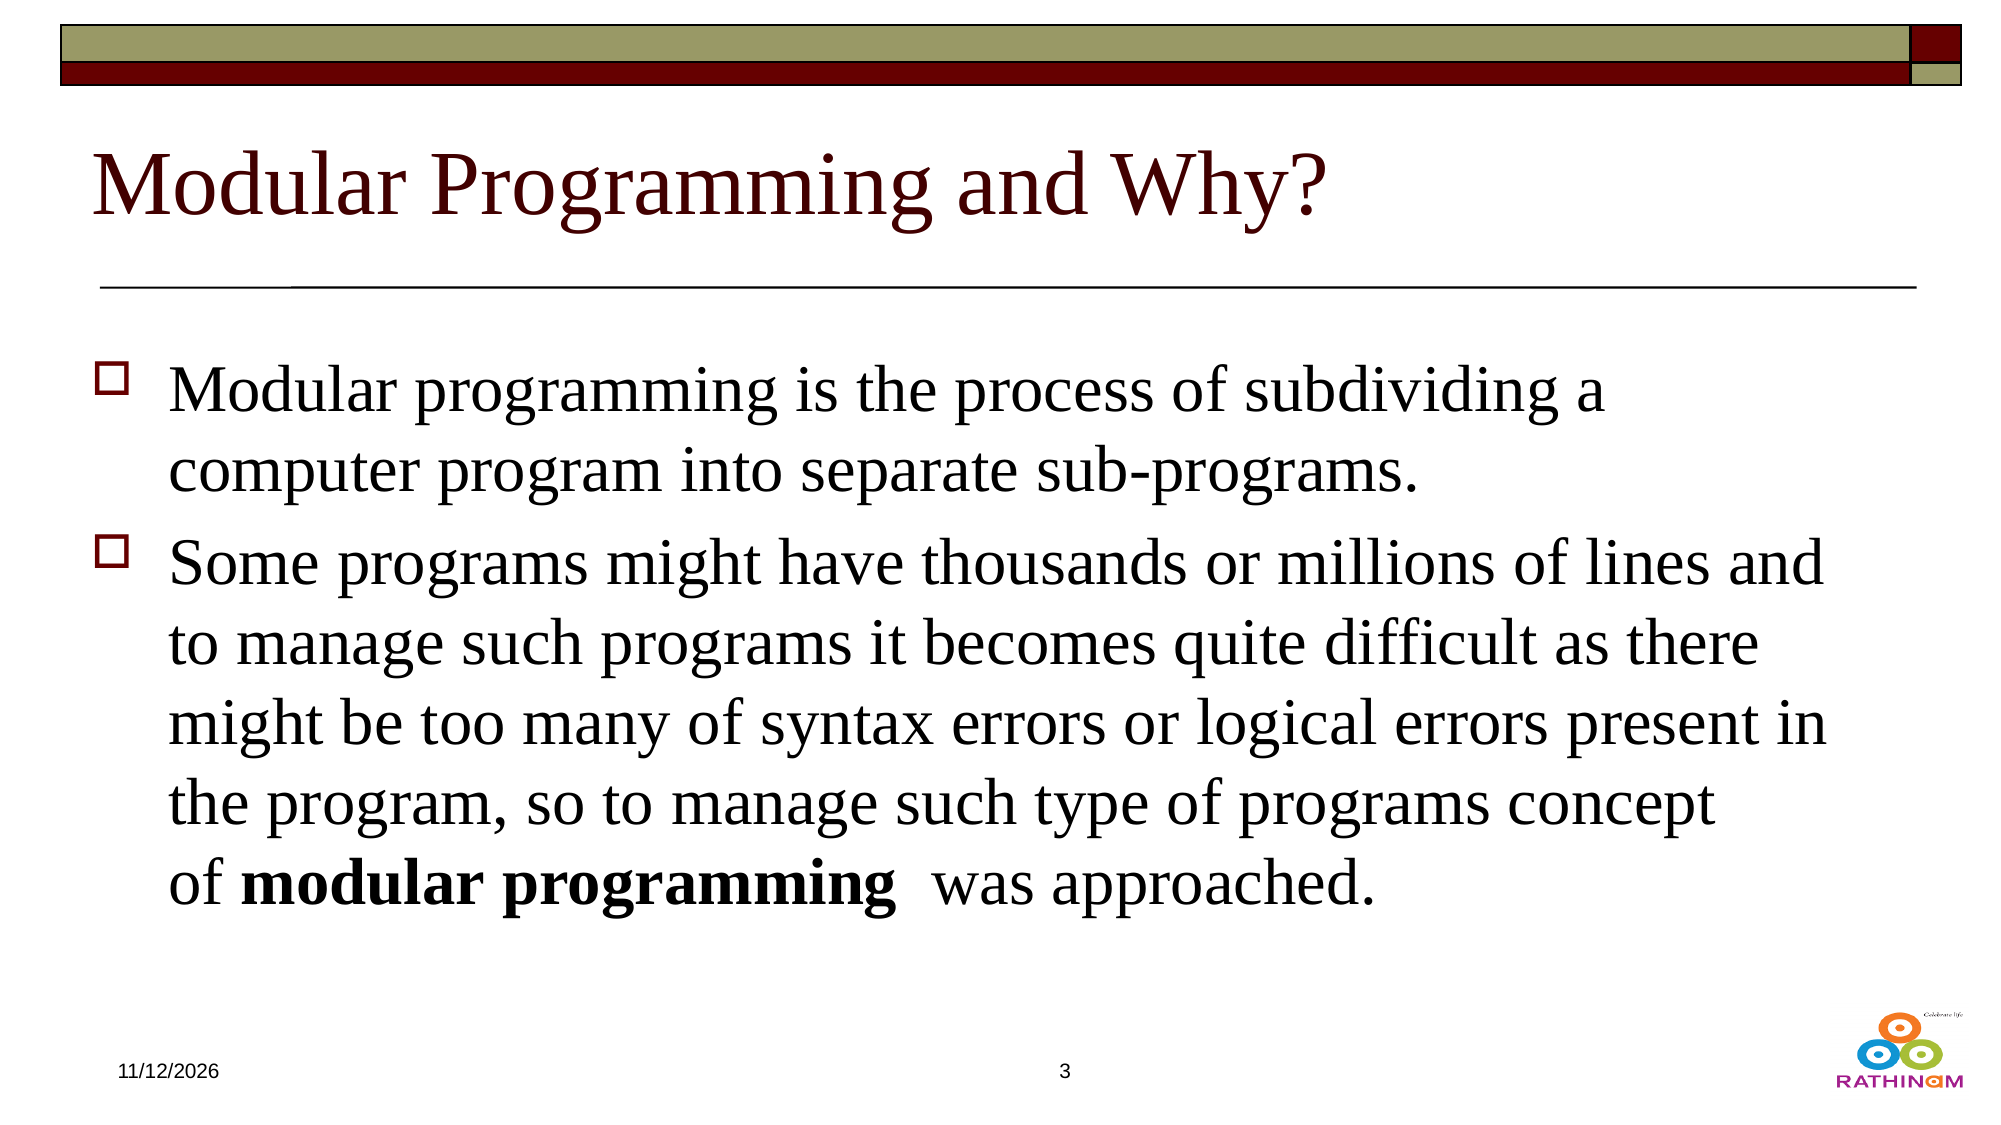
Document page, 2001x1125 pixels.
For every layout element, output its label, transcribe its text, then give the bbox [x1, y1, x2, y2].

slide_number 3 [669, 1050, 1086, 1125]
picture [1830, 1000, 1969, 1100]
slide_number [102, 1050, 470, 1125]
title Modular Programming and Why? [76, 52, 1877, 241]
list Modular programming is the process of subdividing a computer program into separate sub-programs. Some programs might have thousands or millions of lines and to manage such programs it becomes quite difficult as there might be too many of syntax errors or logical errors present in the program, so to manage such type of programs concept of modular programming was approached. [76, 337, 1877, 1023]
